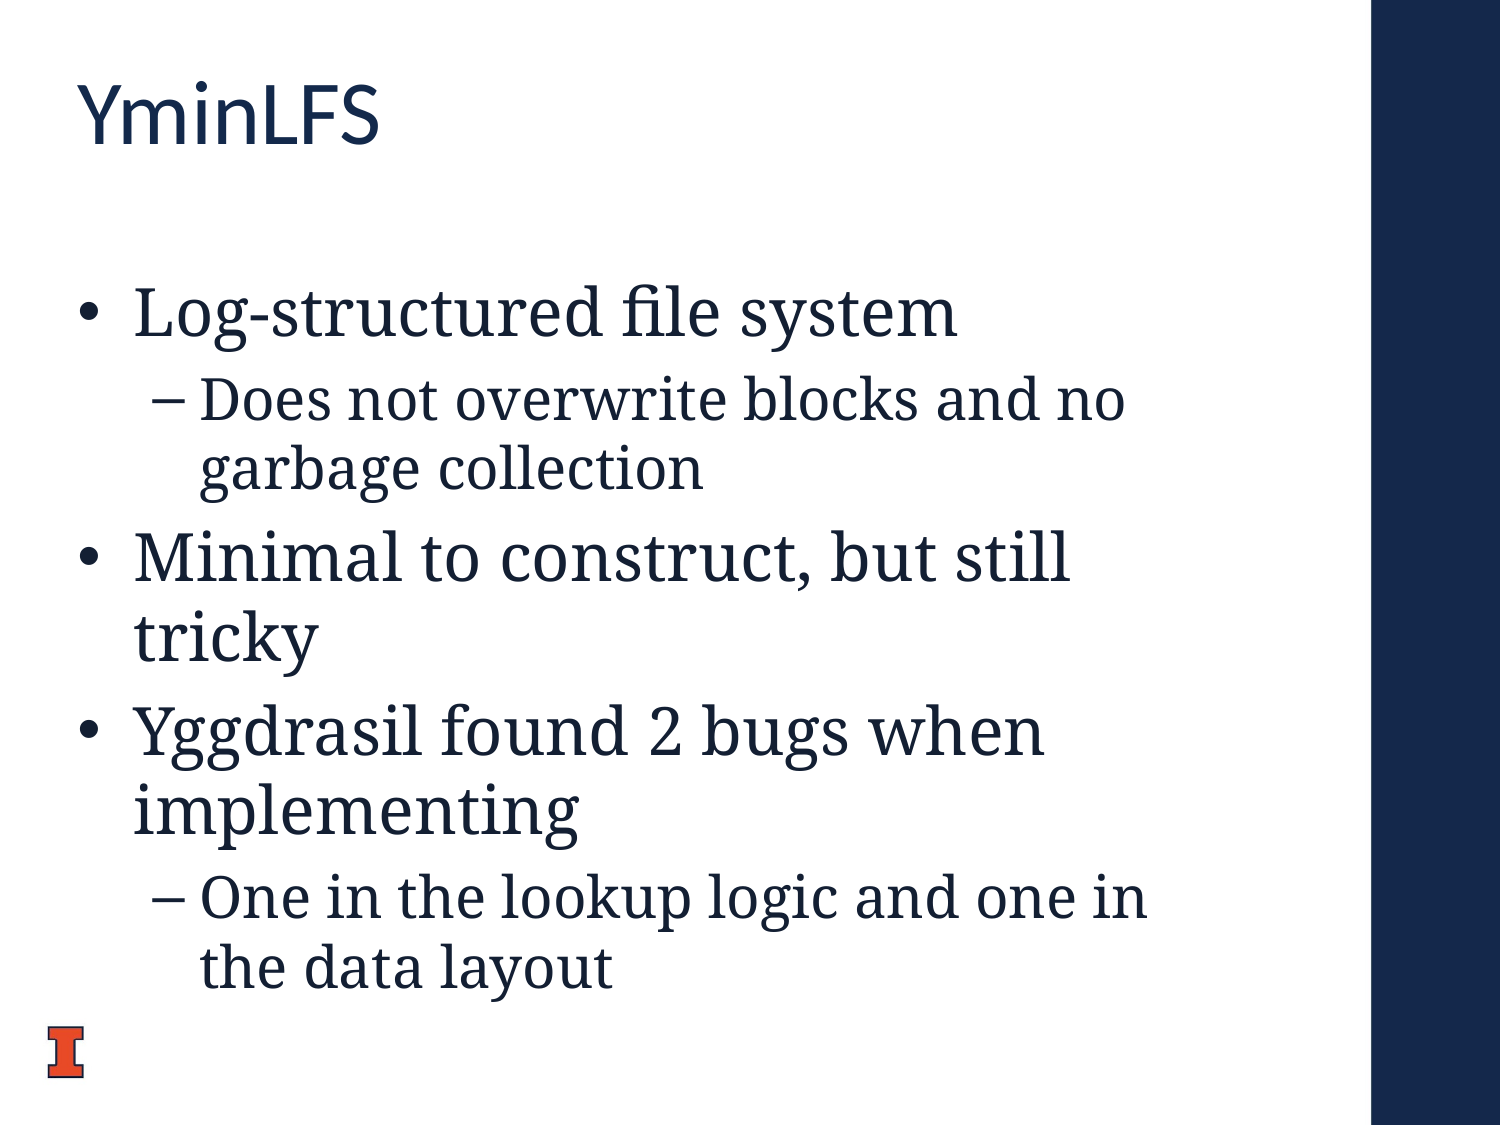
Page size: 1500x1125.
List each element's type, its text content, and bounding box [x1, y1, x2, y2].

list Log-structured file system Does not overwrite blocks and no garbage collection Minimal to construct, but still tricky Yggdrasil found 2 bugs when implementing One in the lookup logic and one in the data layout [62, 262, 1219, 975]
title YminLFS [62, 45, 1219, 233]
picture [0, 0, 1500, 1125]
